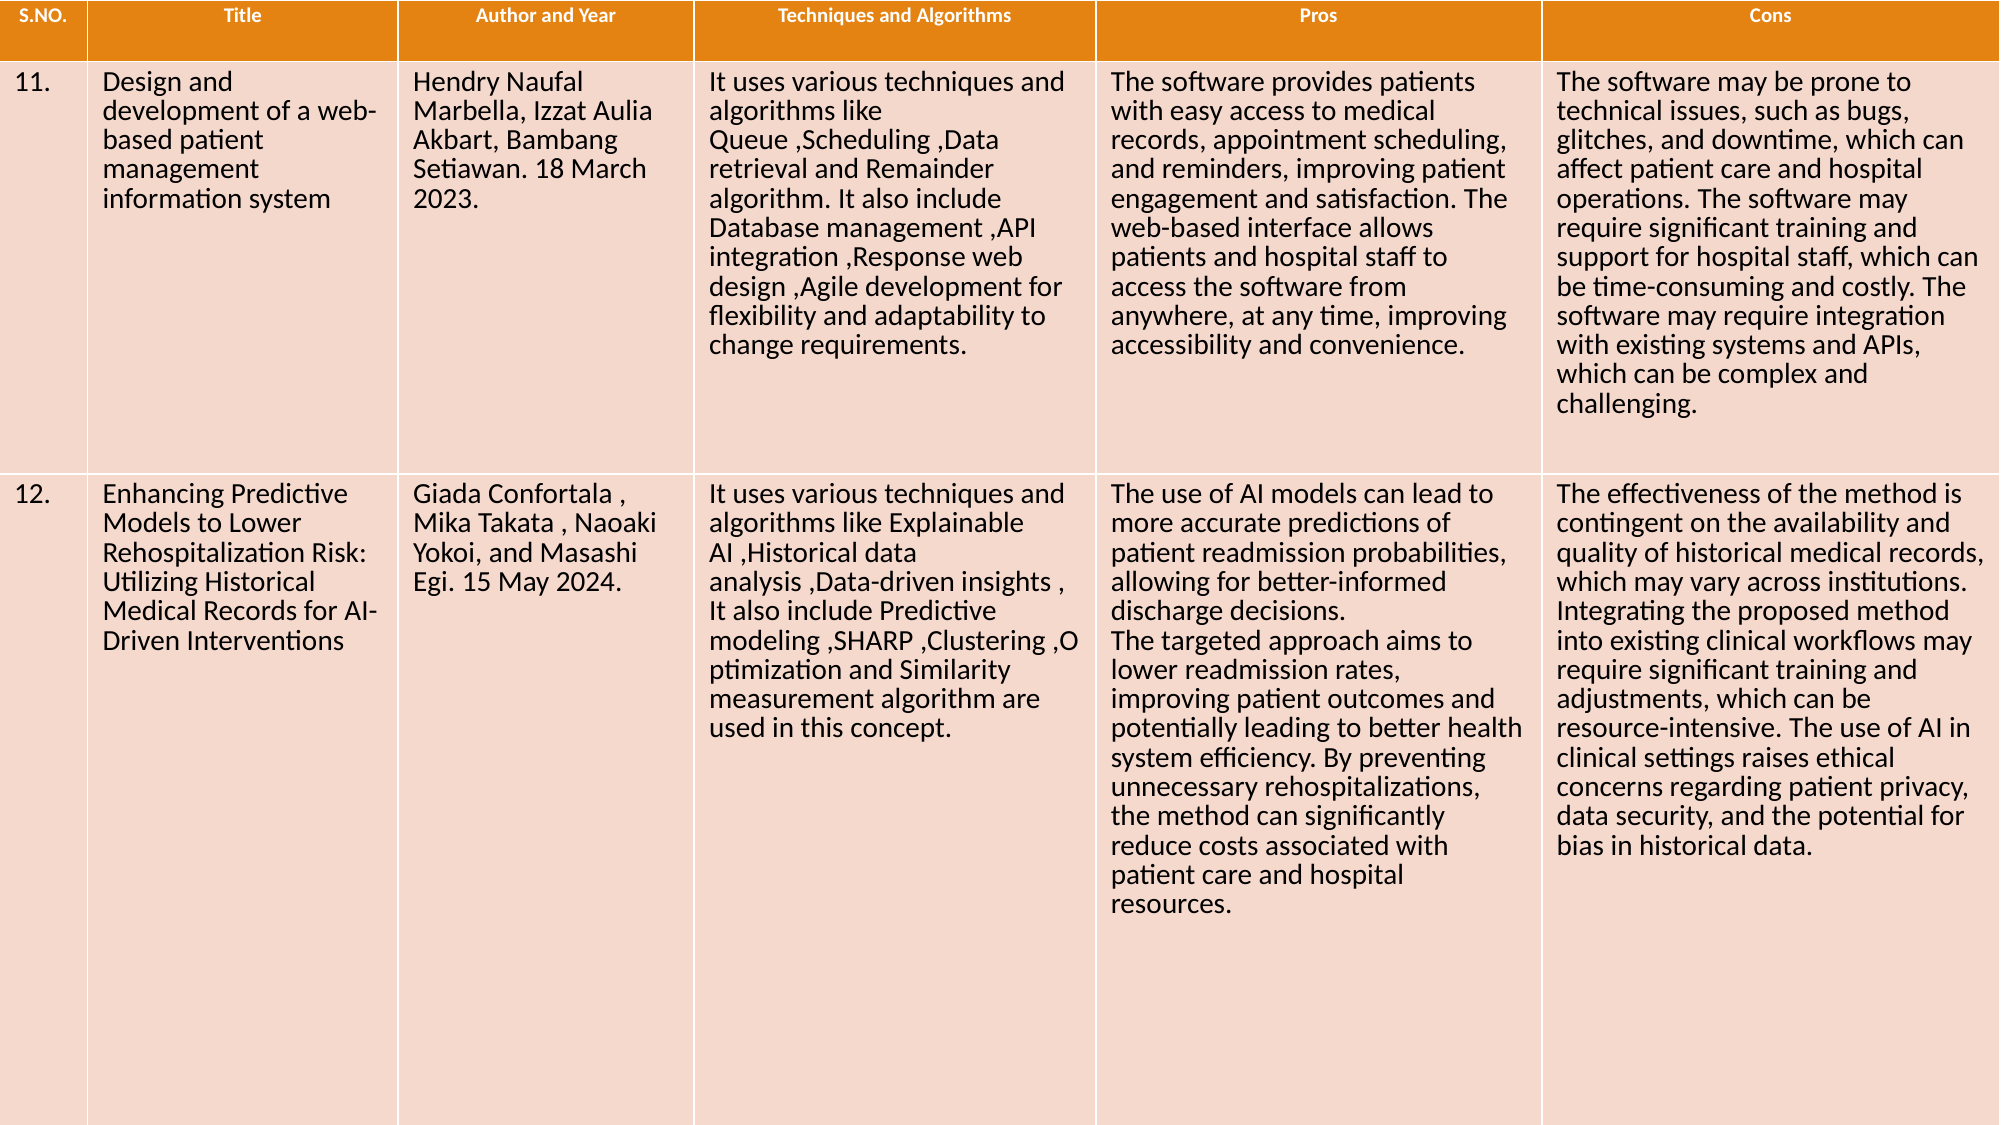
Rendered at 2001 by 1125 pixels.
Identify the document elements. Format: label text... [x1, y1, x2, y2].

table_header Pros [1097, 1, 1541, 61]
table_cell 12. [0, 475, 87, 1125]
table_cell Enhancing Predictive Models to Lower Rehospitalization Risk: Utilizing Historical Medical Records for AI-Driven Interventions [88, 475, 397, 1125]
table_cell The software may be prone to technical issues, such as bugs, glitches, and downtime, which can affect patient care and hospital operations. The software may require significant training and support for hospital staff, which can be time-consuming and costly. The software may require integration with existing systems and APIs, which can be complex and challenging. [1543, 62, 1999, 473]
table_cell Design and development of a web-based patient management information system [88, 62, 397, 473]
table_cell Hendry Naufal Marbella, Izzat Aulia Akbart, Bambang Setiawan. 18 March 2023. [399, 62, 693, 473]
table_cell The effectiveness of the method is contingent on the availability and quality of historical medical records, which may vary across institutions. Integrating the proposed method into existing clinical workflows may require significant training and adjustments, which can be resource-intensive. The use of AI in clinical settings raises ethical concerns regarding patient privacy, data security, and the potential for bias in historical data. [1543, 475, 1999, 1125]
table_cell Giada Confortala , Mika Takata , Naoaki Yokoi, and Masashi Egi. 15 May 2024. [399, 475, 693, 1125]
table_header Title [88, 1, 397, 61]
table_header Cons [1543, 1, 1999, 61]
table_cell The use of AI models can lead to more accurate predictions of patient readmission probabilities, allowing for better-informed discharge decisions. The targeted approach aims to lower readmission rates, improving patient outcomes and potentially leading to better health system efficiency. By preventing unnecessary rehospitalizations, the method can significantly reduce costs associated with patient care and hospital resources. [1097, 475, 1541, 1125]
table_header Author and Year [399, 1, 693, 61]
table_cell The software provides patients with easy access to medical records, appointment scheduling, and reminders, improving patient engagement and satisfaction. The web-based interface allows patients and hospital staff to access the software from anywhere, at any time, improving accessibility and convenience. [1097, 62, 1541, 473]
table_header S.NO. [0, 1, 87, 61]
table_cell It uses various techniques and algorithms like Explainable AI ,Historical data analysis ,Data-driven insights , It also include Predictive modeling ,SHARP ,Clustering ,Optimization and Similarity measurement algorithm are used in this concept. [695, 475, 1095, 1125]
table_cell 11. [0, 62, 87, 473]
table_header Techniques and Algorithms [695, 1, 1095, 61]
table_cell It uses various techniques and algorithms like Queue ,Scheduling ,Data retrieval and Remainder algorithm. It also include Database management ,API integration ,Response web design ,Agile development for flexibility and adaptability to change requirements. [695, 62, 1095, 473]
